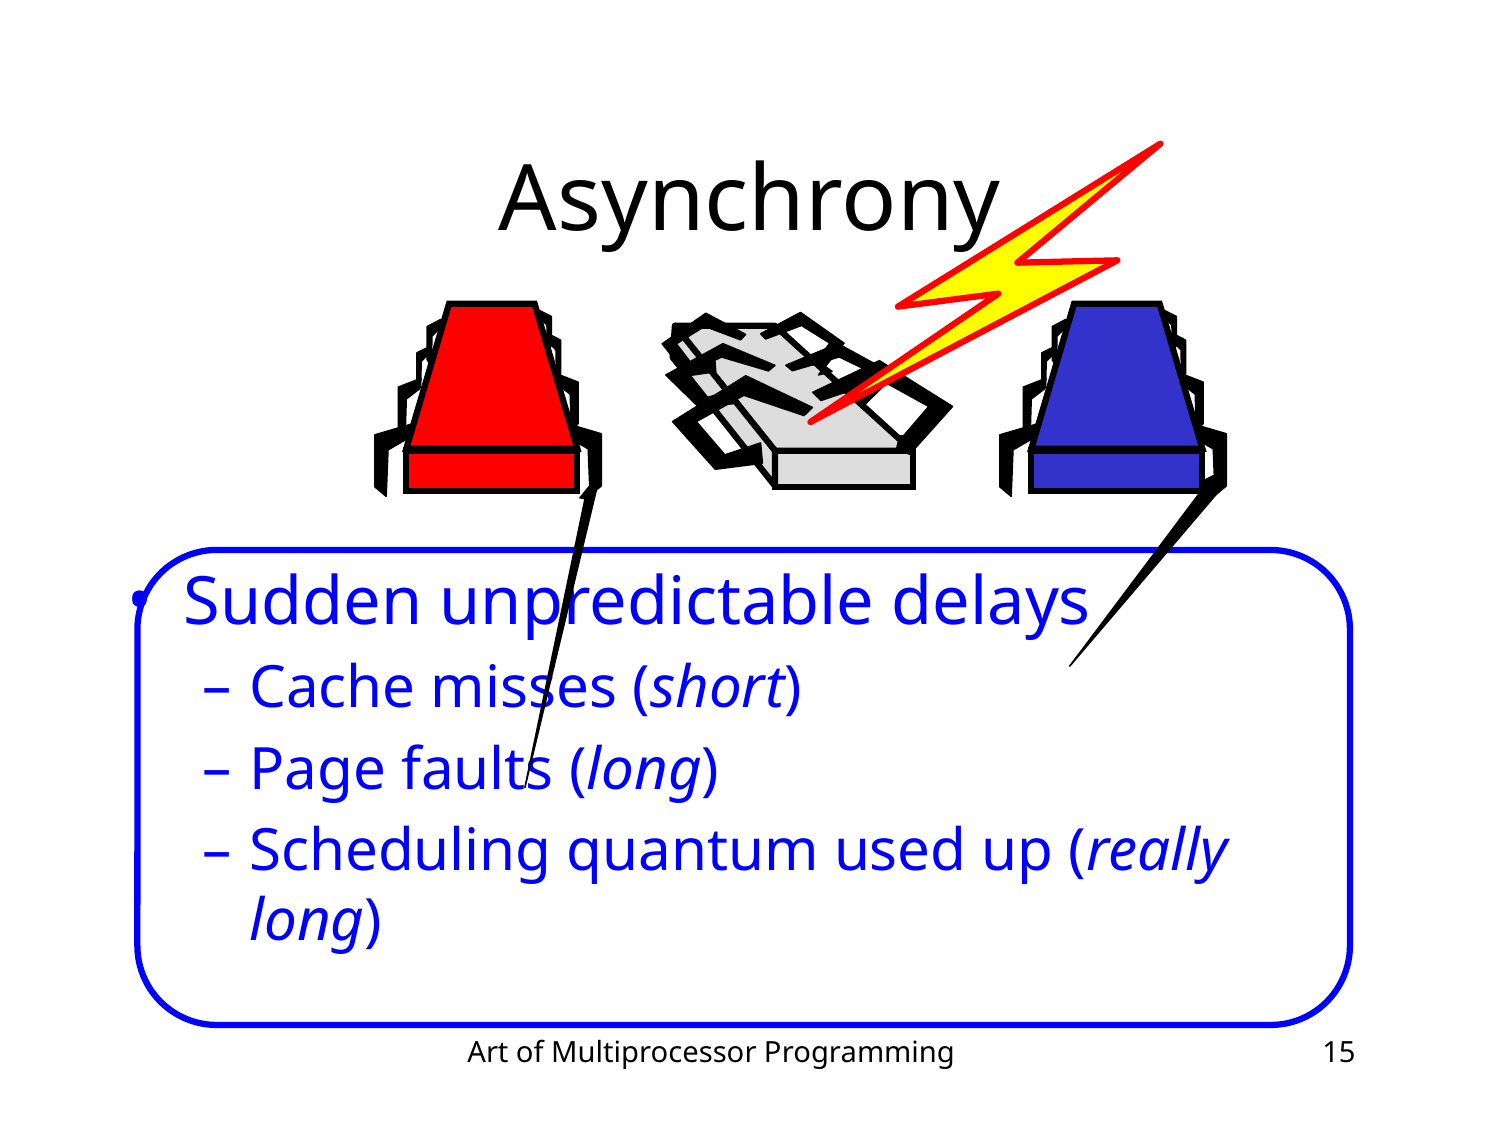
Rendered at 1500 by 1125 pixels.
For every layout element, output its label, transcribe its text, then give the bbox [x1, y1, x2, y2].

text_box [1198, 426, 1227, 492]
text_box [1023, 380, 1045, 436]
text_box ‹#› [1058, 1025, 1371, 1101]
text_box [1031, 303, 1203, 449]
text_box [1164, 310, 1177, 349]
text_box [999, 423, 1038, 497]
text_box [174, 1013, 1313, 1025]
list Sudden unpredictable delays Cache misses (short) Page faults (long) Scheduling quantum used up (really long) [112, 549, 1388, 1013]
text_box [1052, 319, 1066, 365]
text_box [897, 143, 1161, 345]
text_box [1041, 346, 1055, 388]
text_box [374, 303, 602, 497]
text_box Art of Multiprocessor Programming [390, 1025, 1033, 1101]
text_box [661, 312, 953, 488]
text_box [1031, 450, 1203, 492]
text_box [1069, 474, 1226, 667]
text_box [1183, 375, 1204, 430]
text_box [1177, 335, 1186, 379]
title Asynchrony [112, 99, 1388, 288]
text_box [524, 505, 593, 788]
